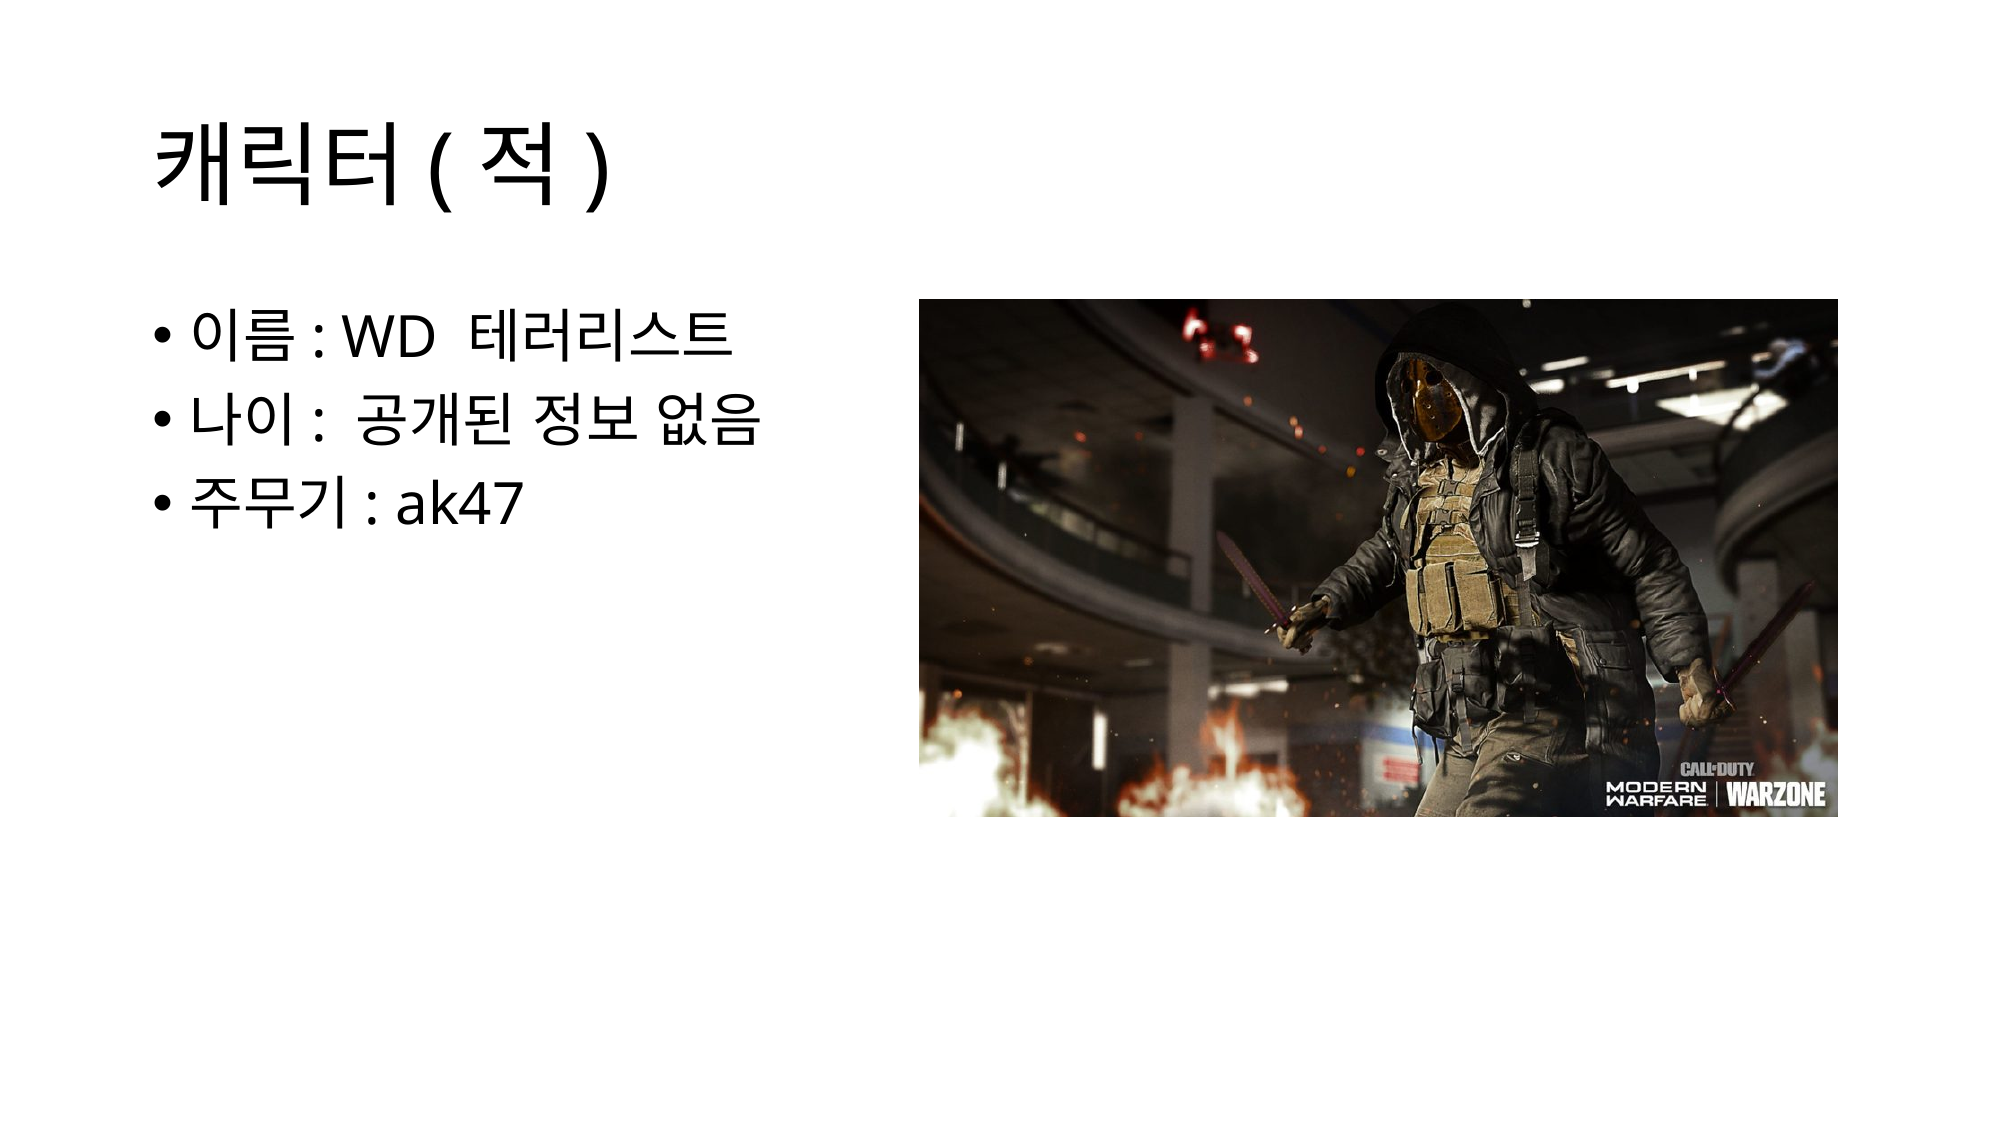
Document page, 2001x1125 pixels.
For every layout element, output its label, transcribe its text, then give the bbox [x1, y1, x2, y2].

picture [919, 299, 1838, 817]
list 이름: WD 테러리스트 나이: 공개된 정보 없음 주무기: ak47 [137, 299, 1863, 1014]
title 캐릭터(적) [137, 59, 1863, 278]
